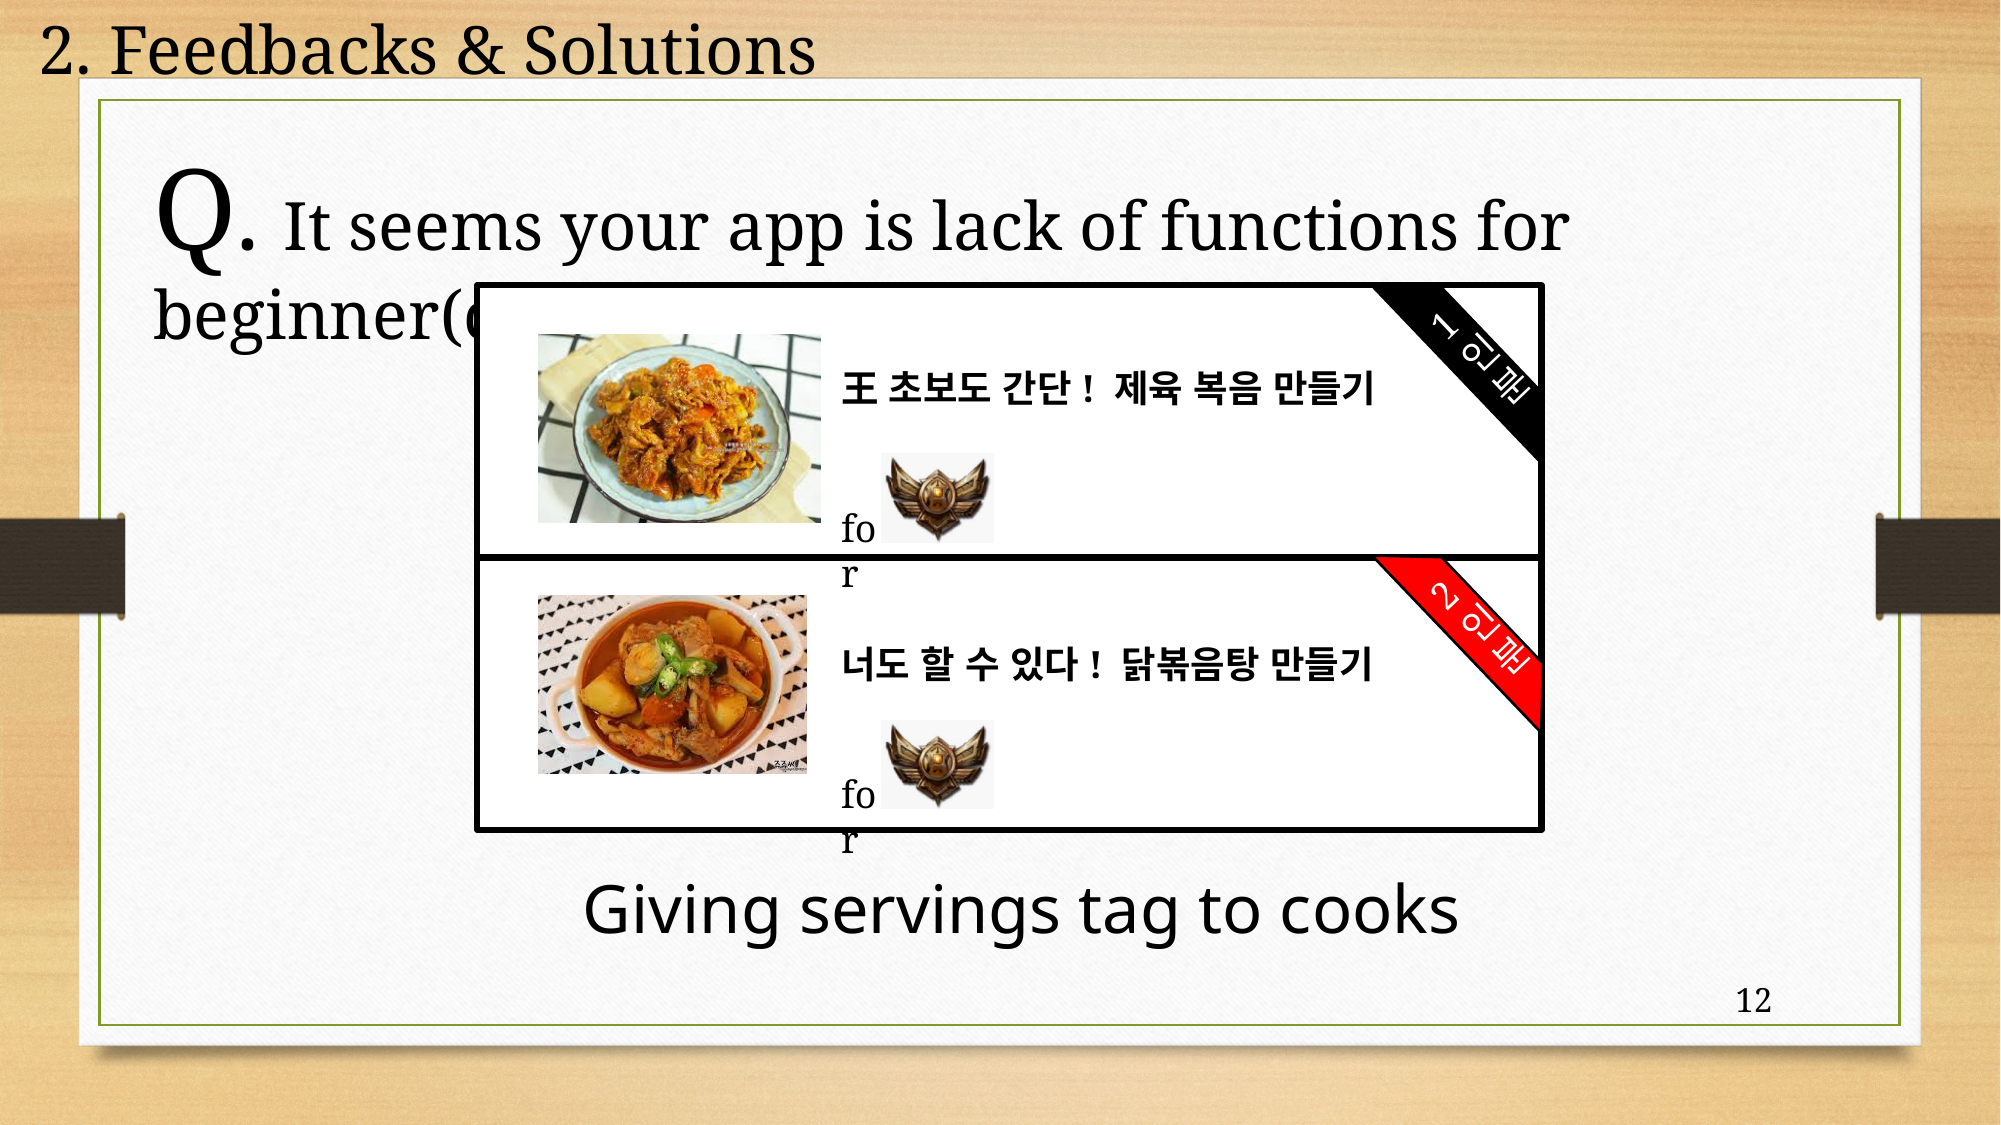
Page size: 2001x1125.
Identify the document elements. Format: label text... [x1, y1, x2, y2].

slide_number 12 [1698, 979, 1788, 1025]
text_box Q. It seems your app is lack of functions for beginner(cont’) [138, 130, 1788, 361]
picture [0, 0, 2001, 1125]
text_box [476, 234, 1671, 956]
text_box 2. Feedbacks & Solutions [23, 0, 833, 95]
